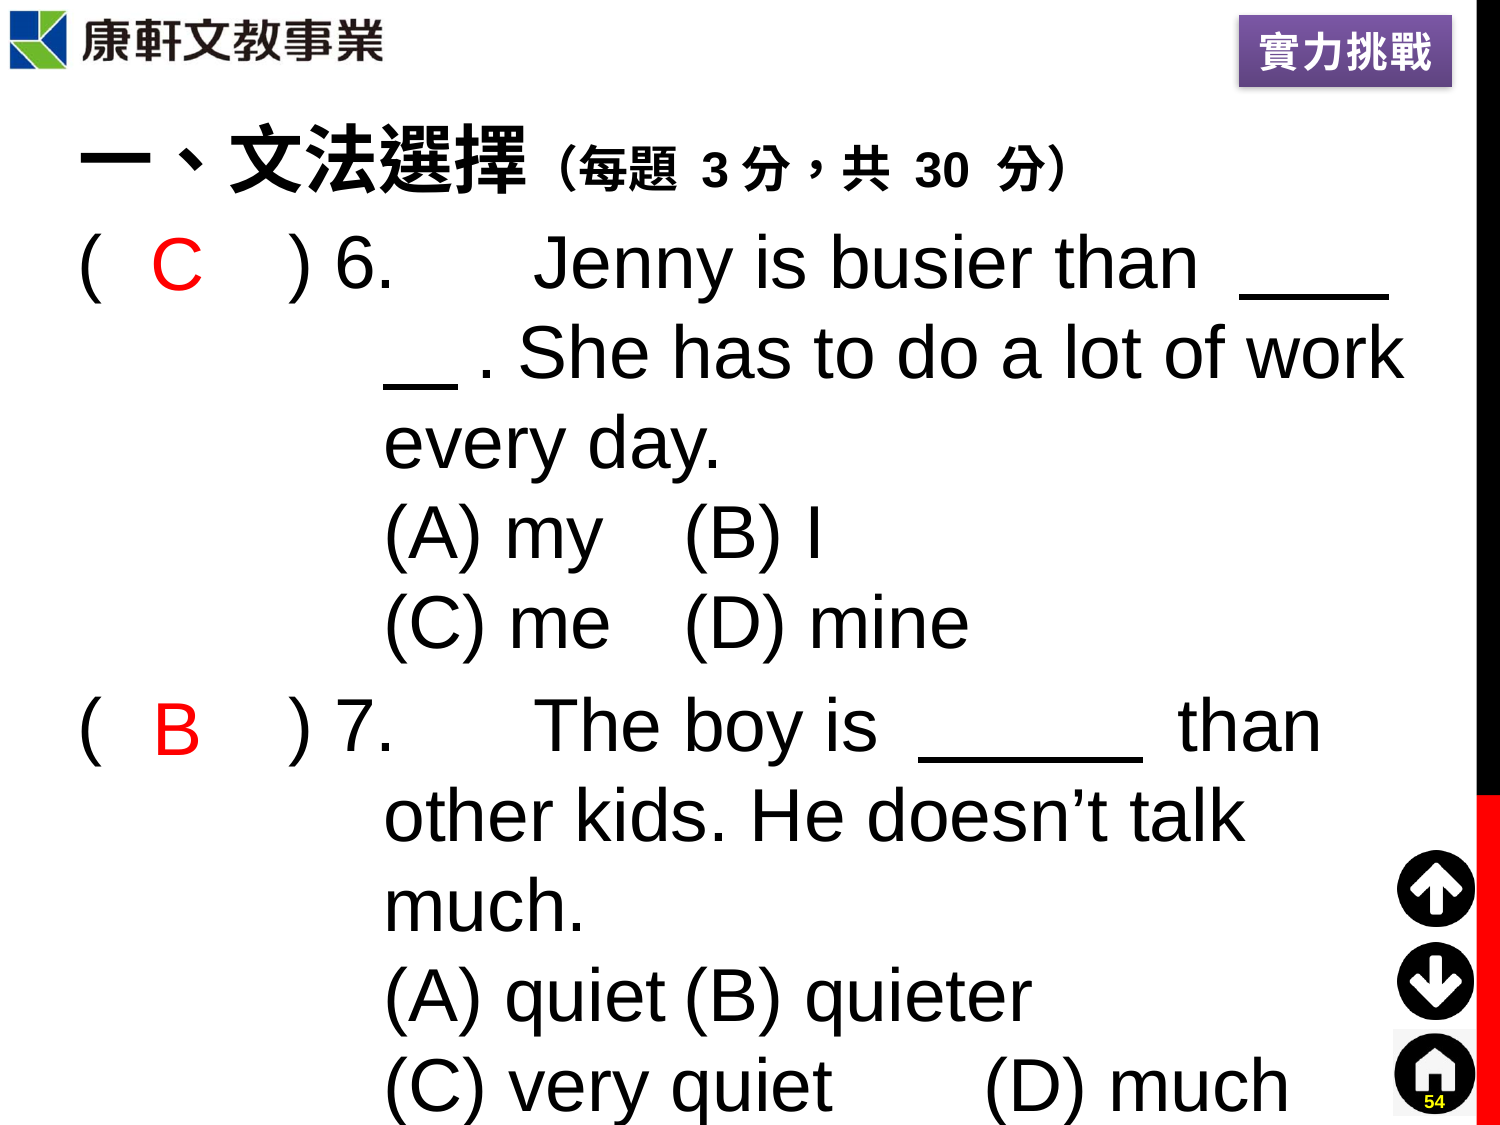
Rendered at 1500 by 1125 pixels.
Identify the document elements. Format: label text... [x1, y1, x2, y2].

picture [1396, 942, 1475, 1020]
text_box 實力挑戰 [1239, 15, 1452, 87]
text_box ( ) 6. Jenny is busier than . She has to do a lot of work every day. (A) my (B) I (C) me (D) mine ( ) 7. The boy is than other kids. He doesn’t talk much. (A) quiet (B) quieter (C) very quiet (D) much quiet [58, 206, 1477, 1125]
picture [8, 9, 387, 70]
text_box B [107, 687, 249, 778]
picture [1393, 1029, 1476, 1116]
text_box C [107, 223, 249, 314]
text_box 一、文法選擇（每題 3分，共 30 分） [63, 111, 1222, 210]
picture [1397, 850, 1475, 928]
